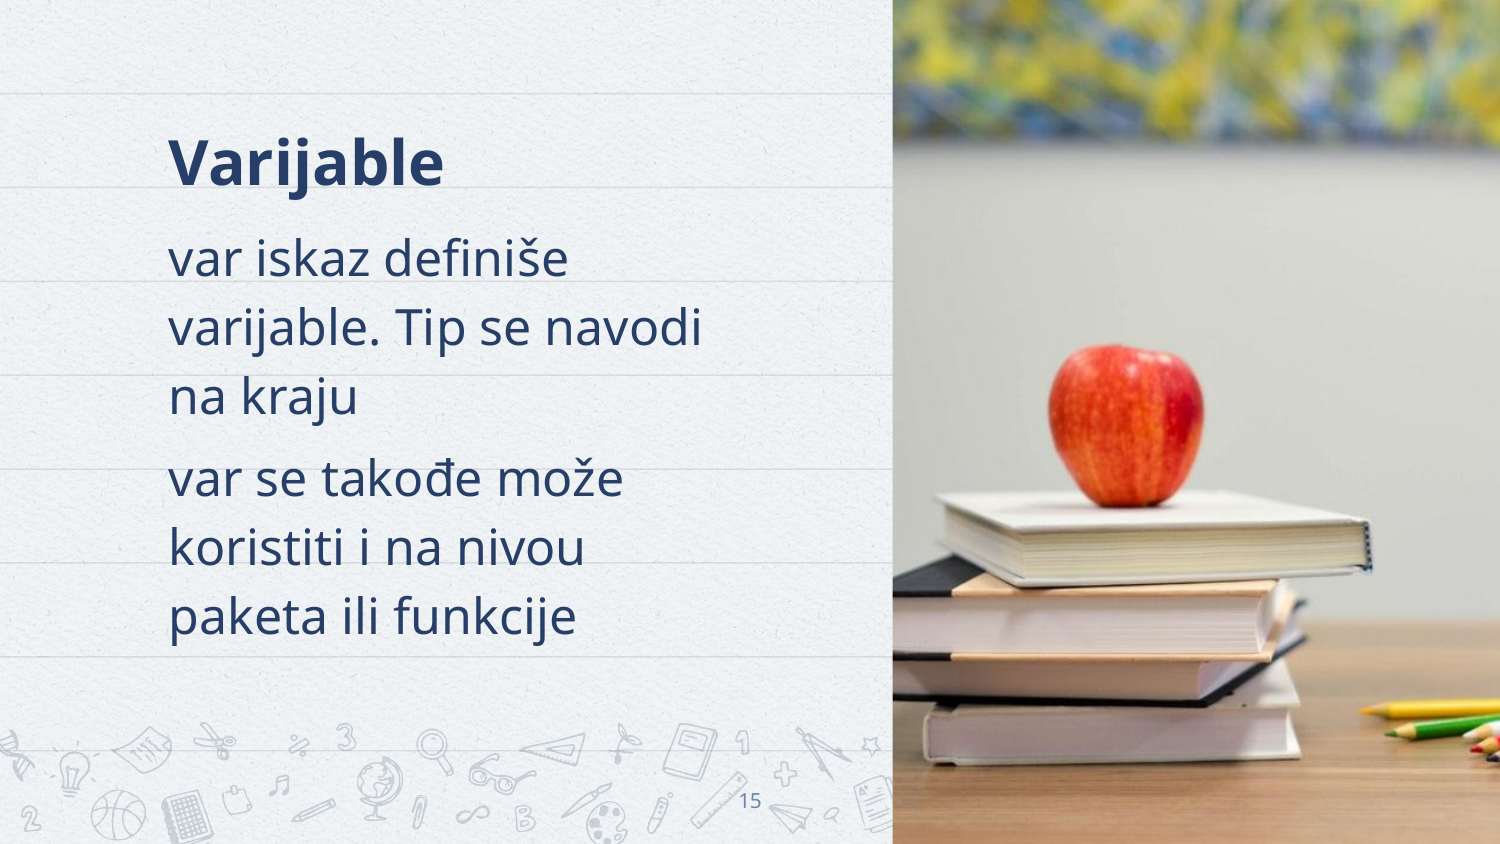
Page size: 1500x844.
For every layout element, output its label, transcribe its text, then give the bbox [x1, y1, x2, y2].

list var iskaz definiše varijable. Tip se navodi na kraju var se takođe može koristiti i na nivou paketa ili funkcije [168, 217, 751, 658]
slide_number 15 [705, 779, 795, 825]
picture [0, 0, 1500, 844]
title Varijable [168, 68, 751, 199]
